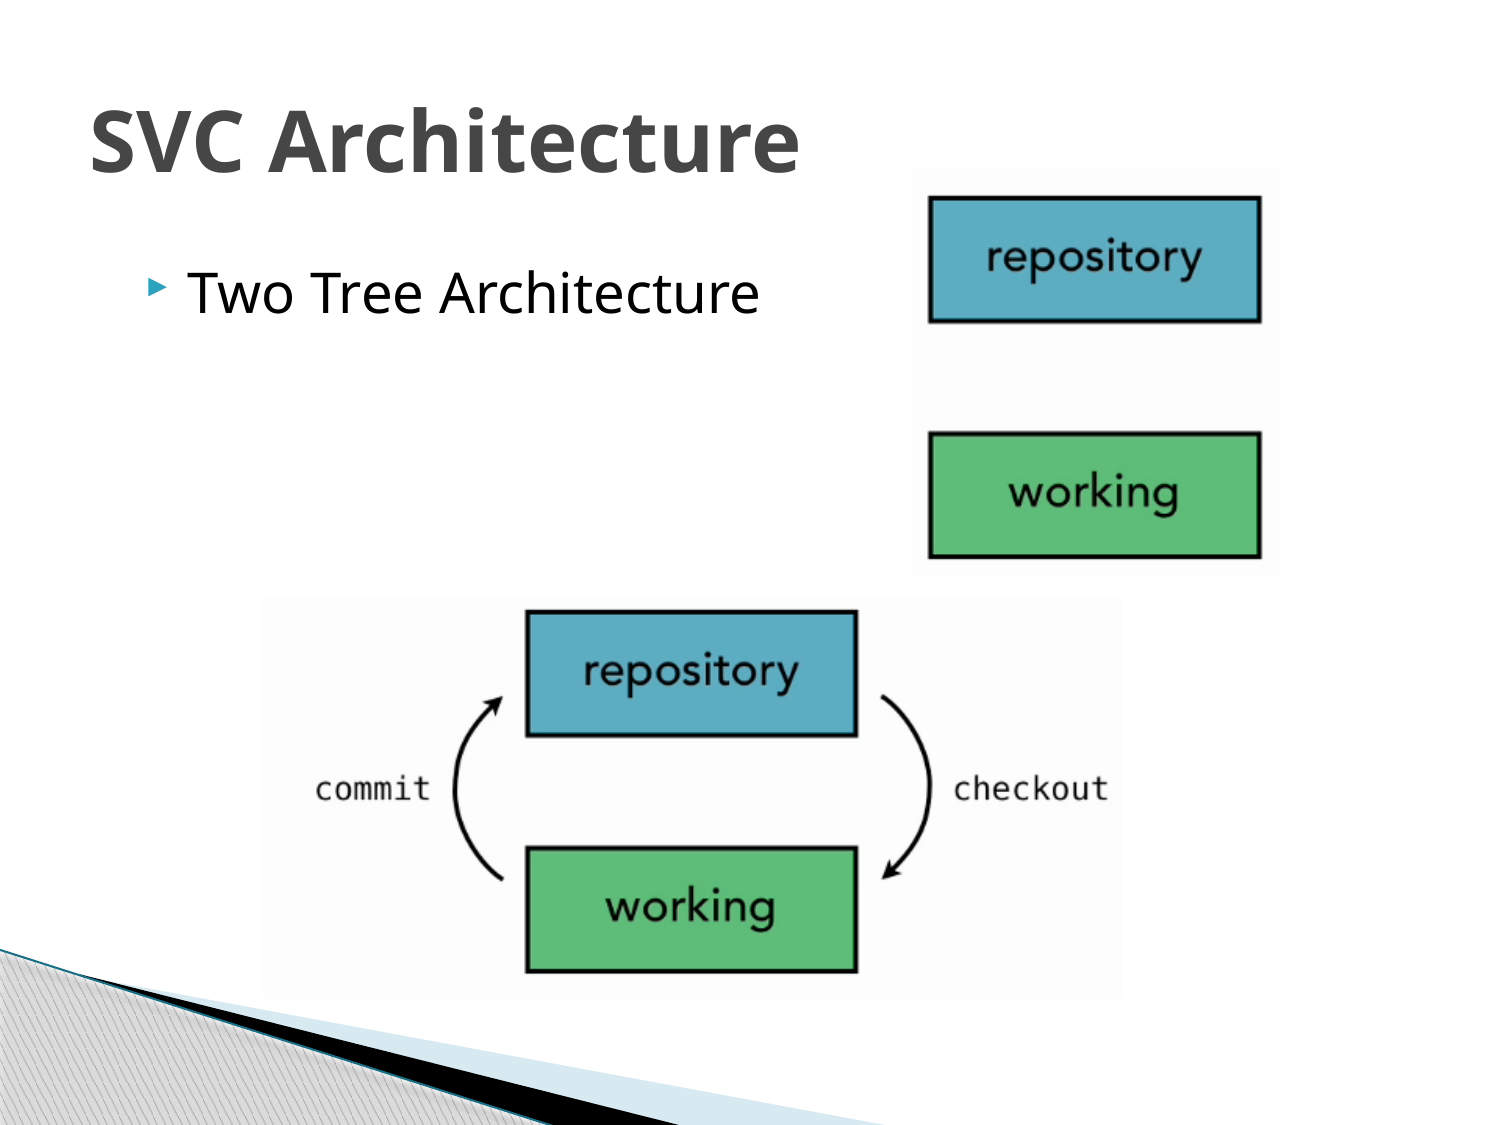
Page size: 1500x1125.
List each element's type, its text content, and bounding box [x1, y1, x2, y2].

list Two Tree Architecture [112, 249, 1467, 1063]
picture [912, 168, 1280, 576]
picture [262, 595, 1123, 999]
title SVC Architecture [75, 45, 1425, 233]
